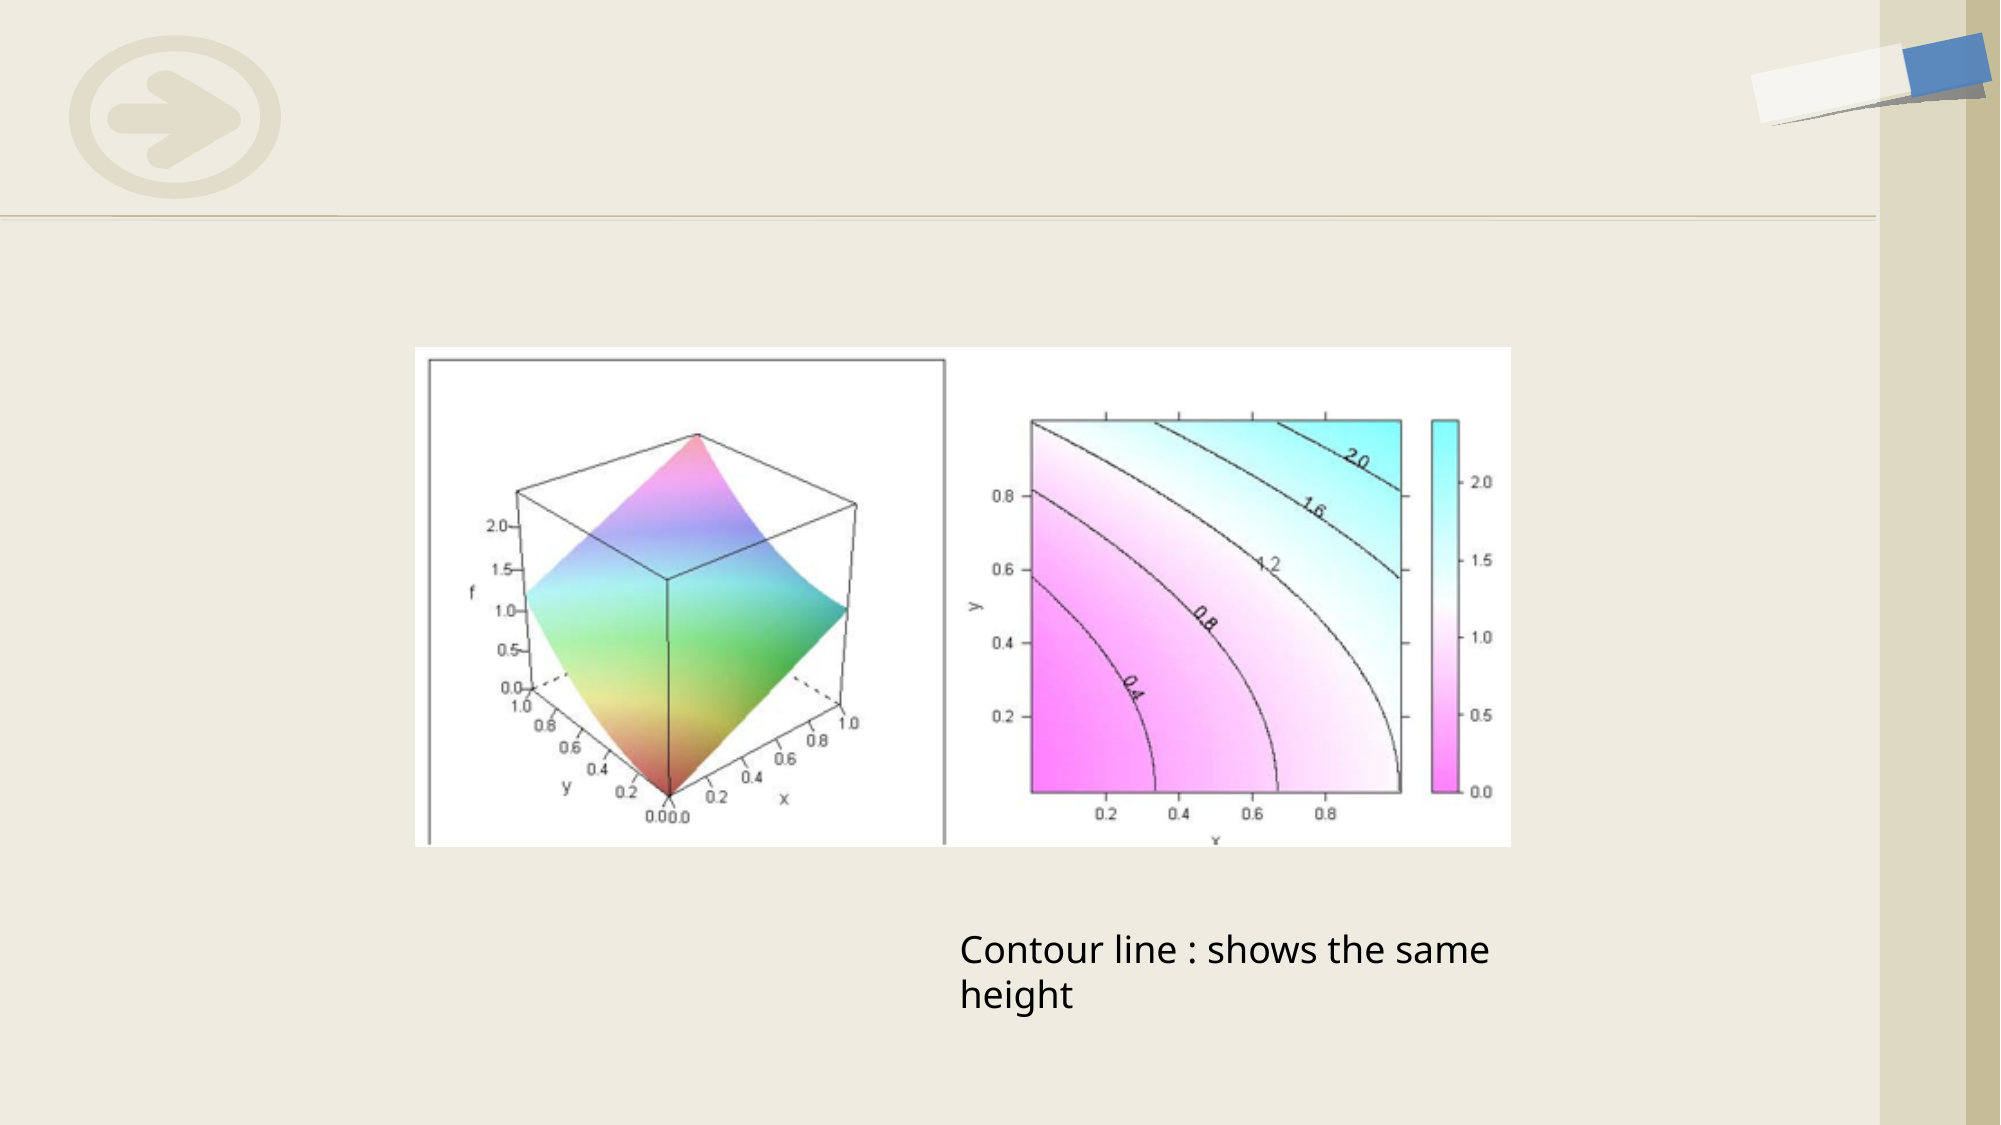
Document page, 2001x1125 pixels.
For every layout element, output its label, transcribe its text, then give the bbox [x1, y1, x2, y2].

text_box Contour line : shows the same height [944, 918, 1603, 1023]
picture [414, 347, 1511, 847]
